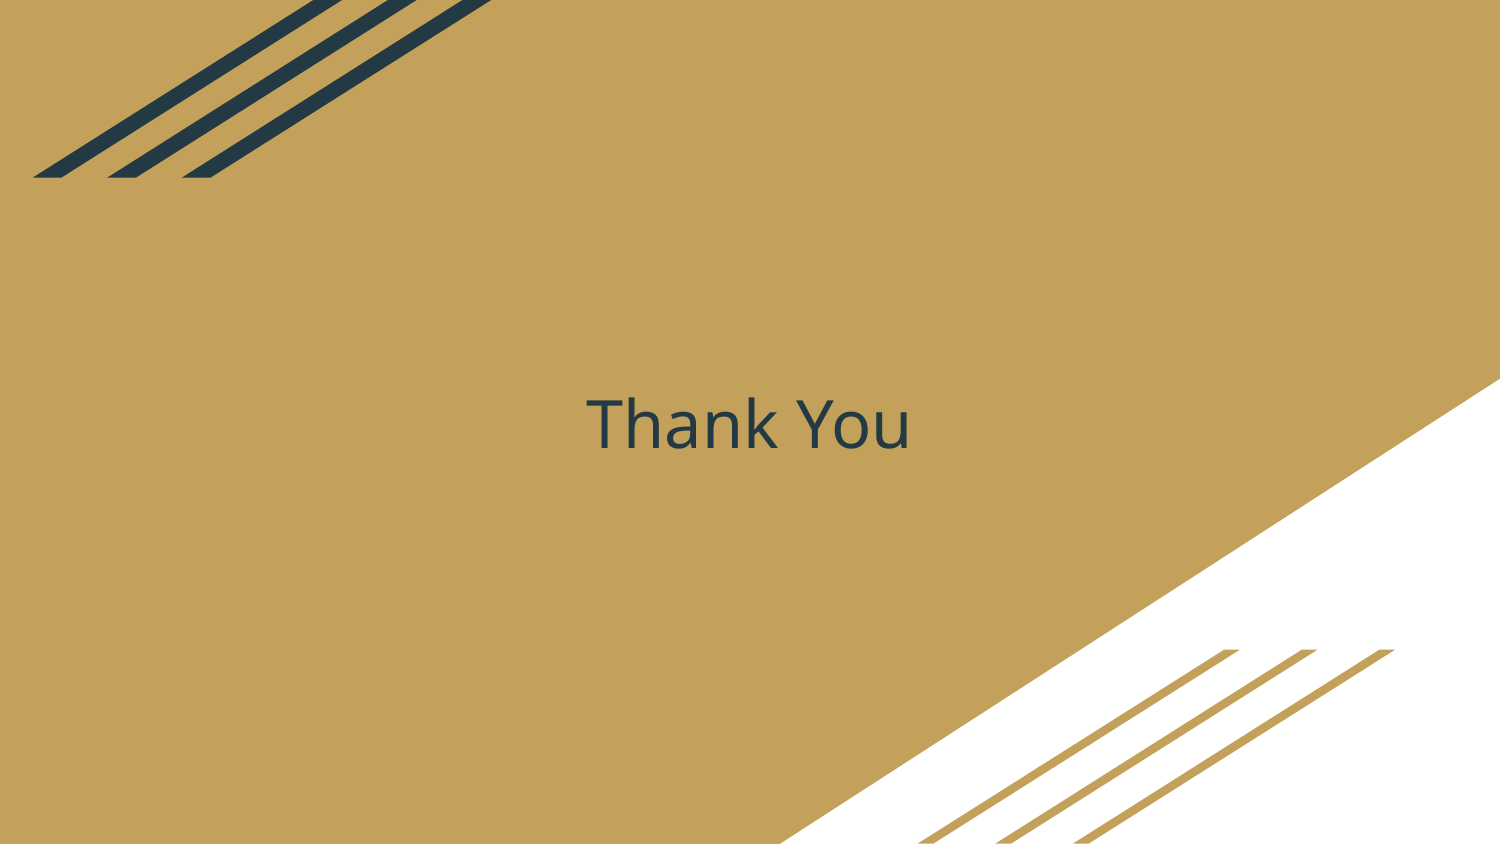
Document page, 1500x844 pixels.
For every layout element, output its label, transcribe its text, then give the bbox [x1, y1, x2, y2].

title Thank You [198, 240, 1302, 603]
